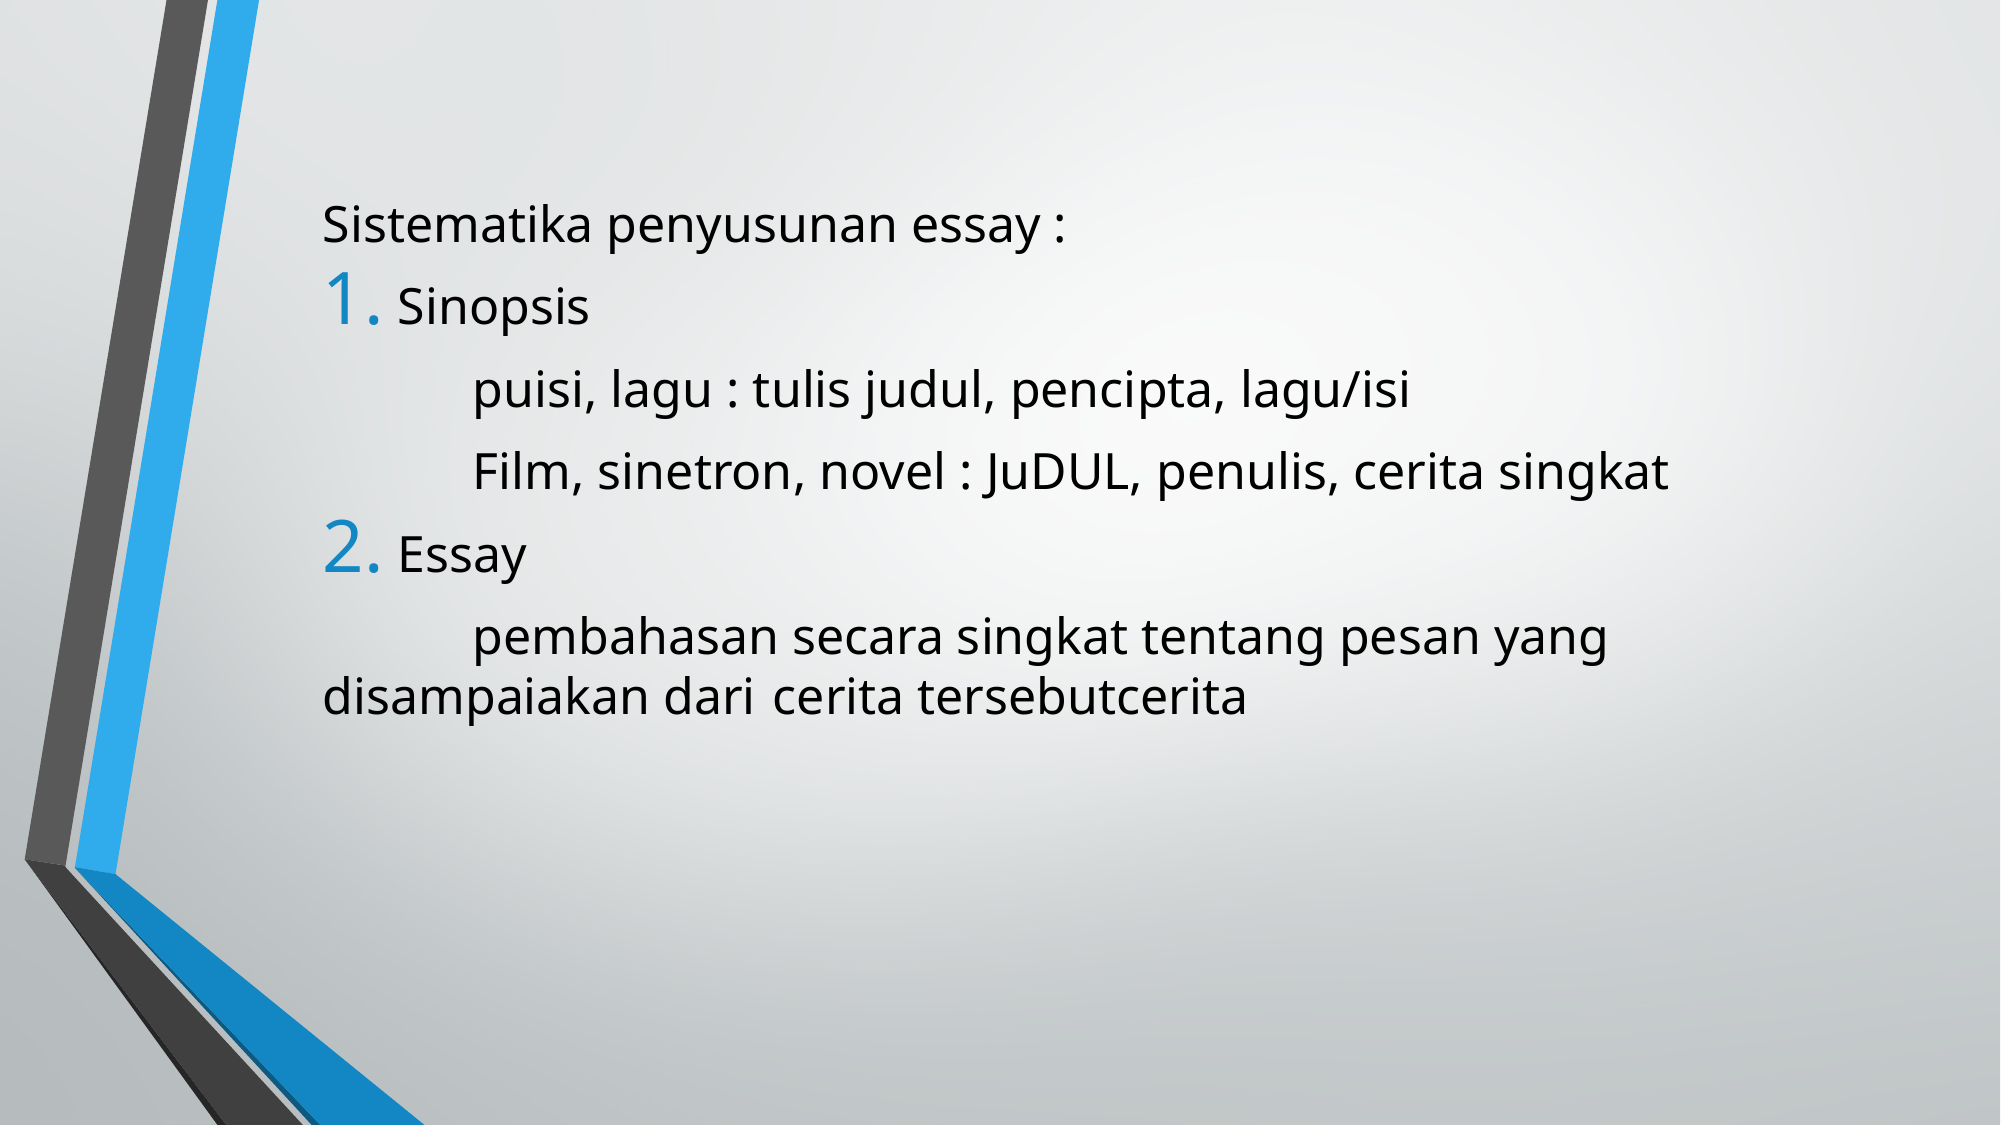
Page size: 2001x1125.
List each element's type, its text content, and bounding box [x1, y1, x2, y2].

list Sistematika penyusunan essay : Sinopsis puisi, lagu : tulis judul, pencipta, lagu/isi Film, sinetron, novel : JuDUL, penulis, cerita singkat Essay pembahasan secara singkat tentang pesan yang disampaiakan dari cerita tersebutcerita [307, 131, 1850, 950]
